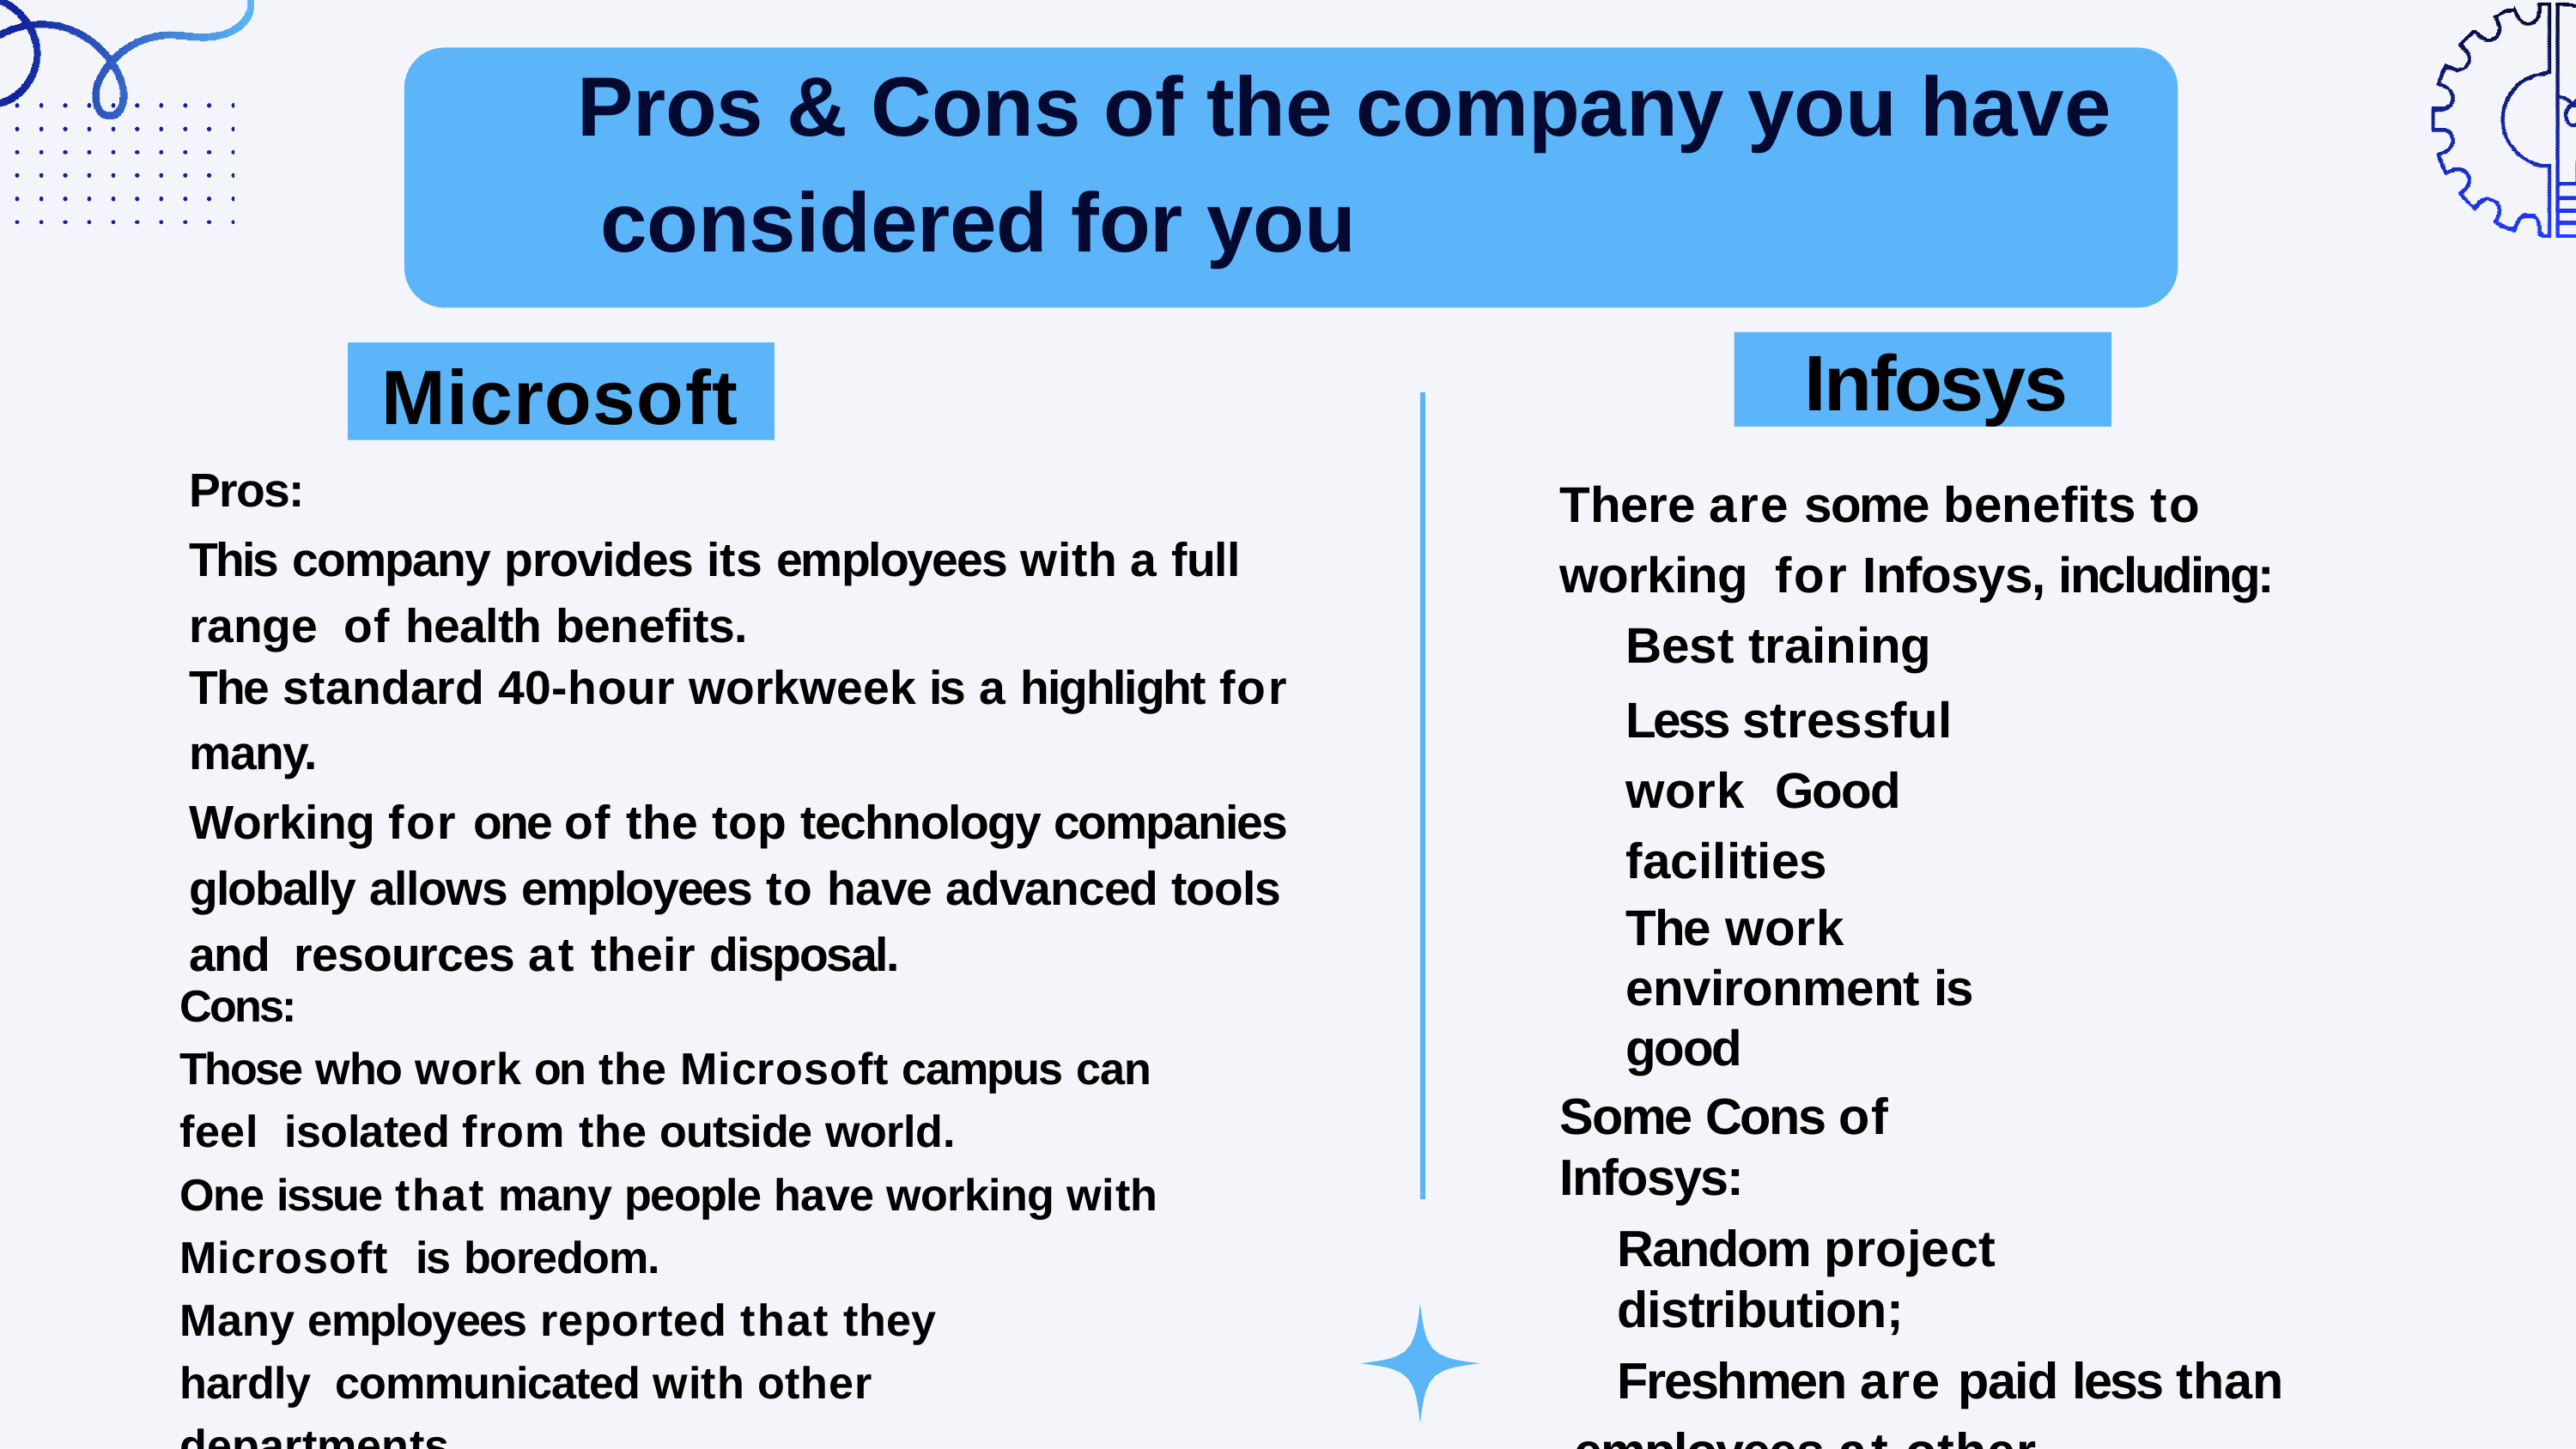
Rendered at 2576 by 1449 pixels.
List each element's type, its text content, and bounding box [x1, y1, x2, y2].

text_box Infosys [1734, 331, 2111, 427]
text_box There are some benefits to working for Infosys, including: Best training Less stressful work Good facilities The work environment is good Some Cons of Infosys: Random project distribution; Freshmen are paid less than employees at other companies. You have to maintain average working hours of 9.15 yearly. [1558, 460, 2385, 1449]
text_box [0, 0, 254, 224]
list Pros: This company provides its employees with a full range of health benefits. The standard 40-hour workweek is a highlight for many. Working for one of the top technology companies globally allows employees to have advanced tools and resources at their disposal. Cons: Those who work on the Microsoft campus can feel isolated from the outside world. One issue that many people have working with Microsoft is boredom. Many employees reported that they hardly communicated with other departments. [178, 449, 1348, 1449]
title Pros & Cons of the company you have considered for you [574, 34, 2116, 279]
text_box [404, 47, 2178, 308]
text_box Microsoft [348, 342, 775, 440]
text_box [1360, 1303, 1480, 1423]
text_box [2431, 3, 2576, 238]
